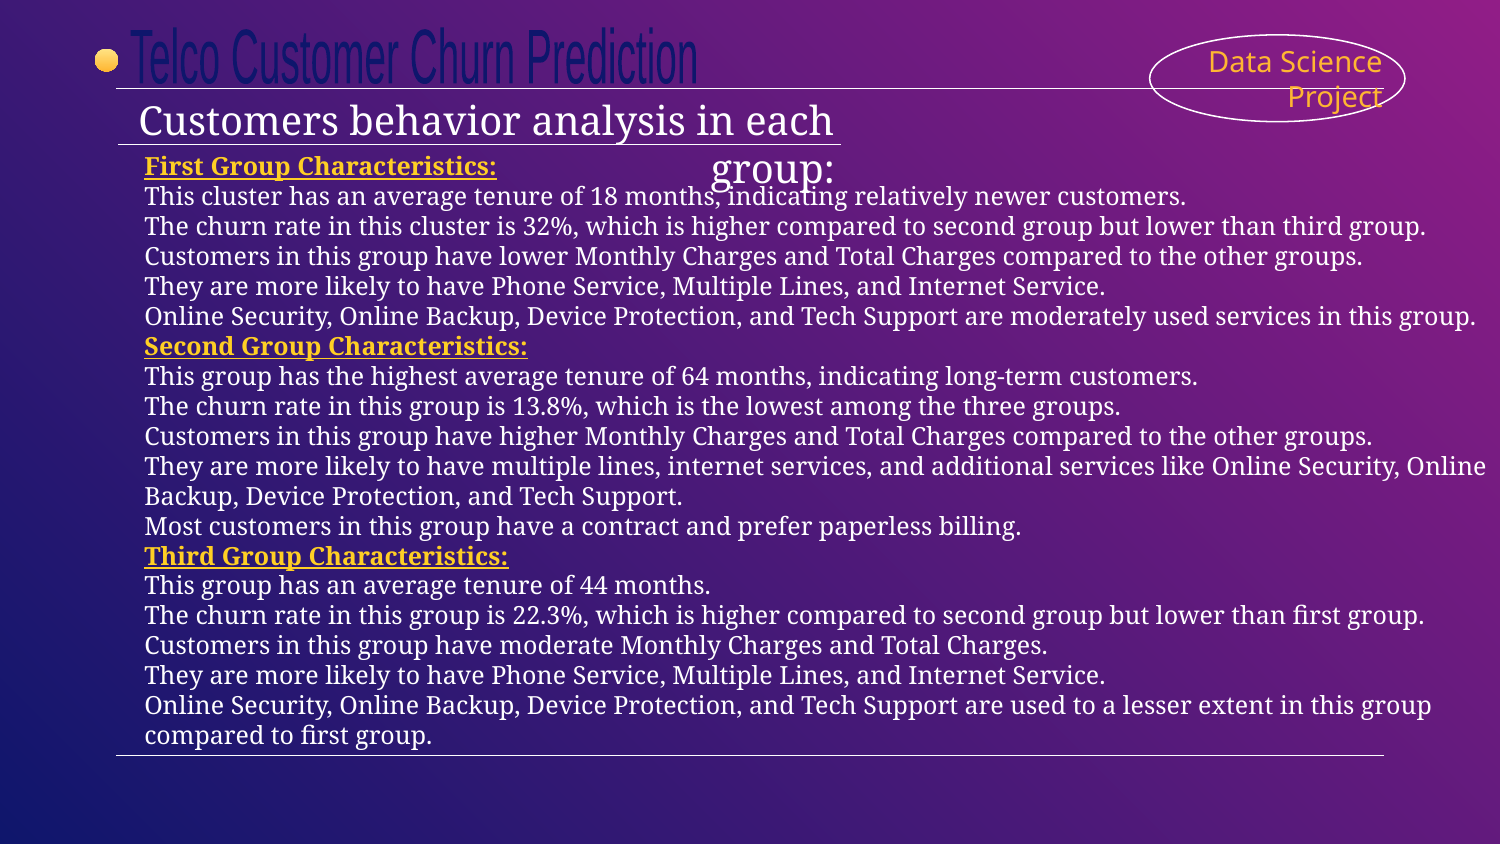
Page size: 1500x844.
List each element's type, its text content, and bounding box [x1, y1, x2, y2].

text_box First Group Characteristics: This cluster has an average tenure of 18 months, indicating relatively newer customers. The churn rate in this cluster is 32%, which is higher compared to second group but lower than third group. Customers in this group have lower Monthly Charges and Total Charges compared to the other groups. They are more likely to have Phone Service, Multiple Lines, and Internet Service. Online Security, Online Backup, Device Protection, and Tech Support are moderately used services in this group. Second Group Characteristics: This group has the highest average tenure of 64 months, indicating long-term customers. The churn rate in this group is 13.8%, which is the lowest among the three groups. Customers in this group have higher Monthly Charges and Total Charges compared to the other groups. They are more likely to have multiple lines, internet services, and additional services like Online Security, Online Backup, Device Protection, and Tech Support. Most customers in this group have a contract and prefer paperless billing. Third Group Characteristics: This group has an average tenure of 44 months. The churn rate in this group is 22.3%, which is higher compared to second group but lower than first group. Customers in this group have moderate Monthly Charges and Total Charges. They are more likely to have Phone Service, Multiple Lines, and Internet Service. Online Security, Online Backup, Device Protection, and Tech Support are used to a lesser extent in this group compared to first group. [144, 108, 1500, 763]
text_box [94, 48, 118, 72]
text_box Data Science Project [1142, 34, 1383, 108]
title Customers behavior analysis in each group: [95, 80, 851, 207]
